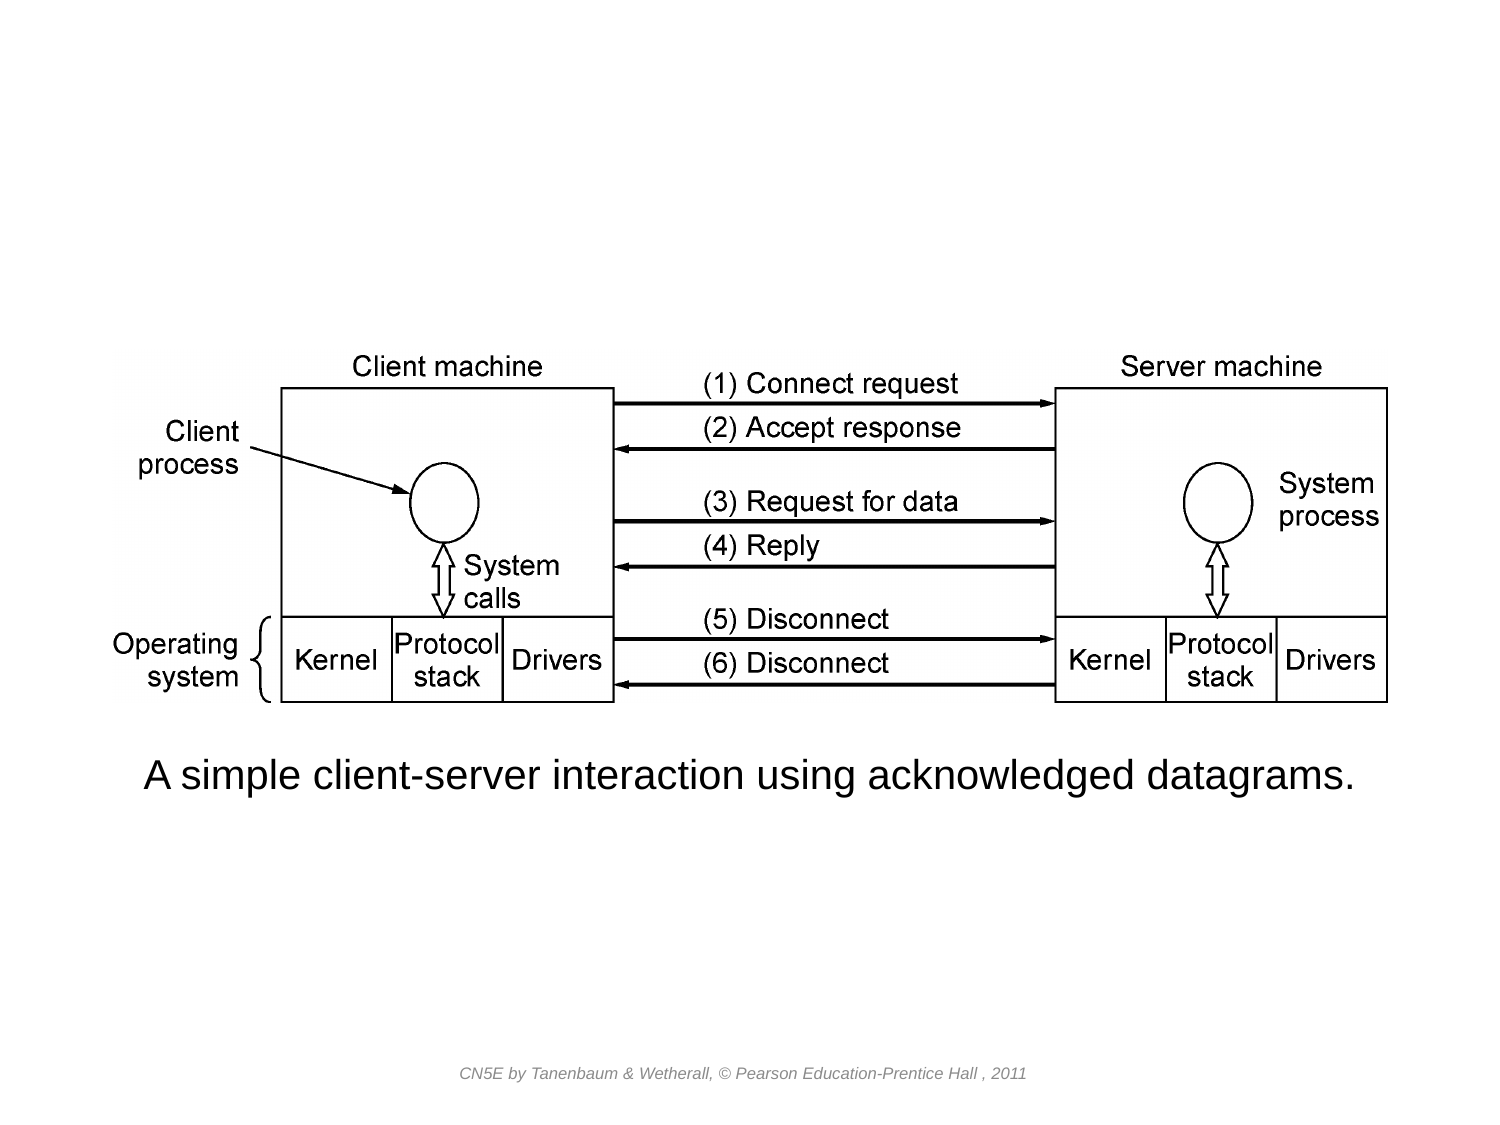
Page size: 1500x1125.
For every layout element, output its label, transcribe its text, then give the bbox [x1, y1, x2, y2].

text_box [112, 349, 1388, 802]
footer CN5E by Tanenbaum & Wetherall, © Pearson Education-Prentice Hall , 2011 [300, 1042, 1188, 1103]
